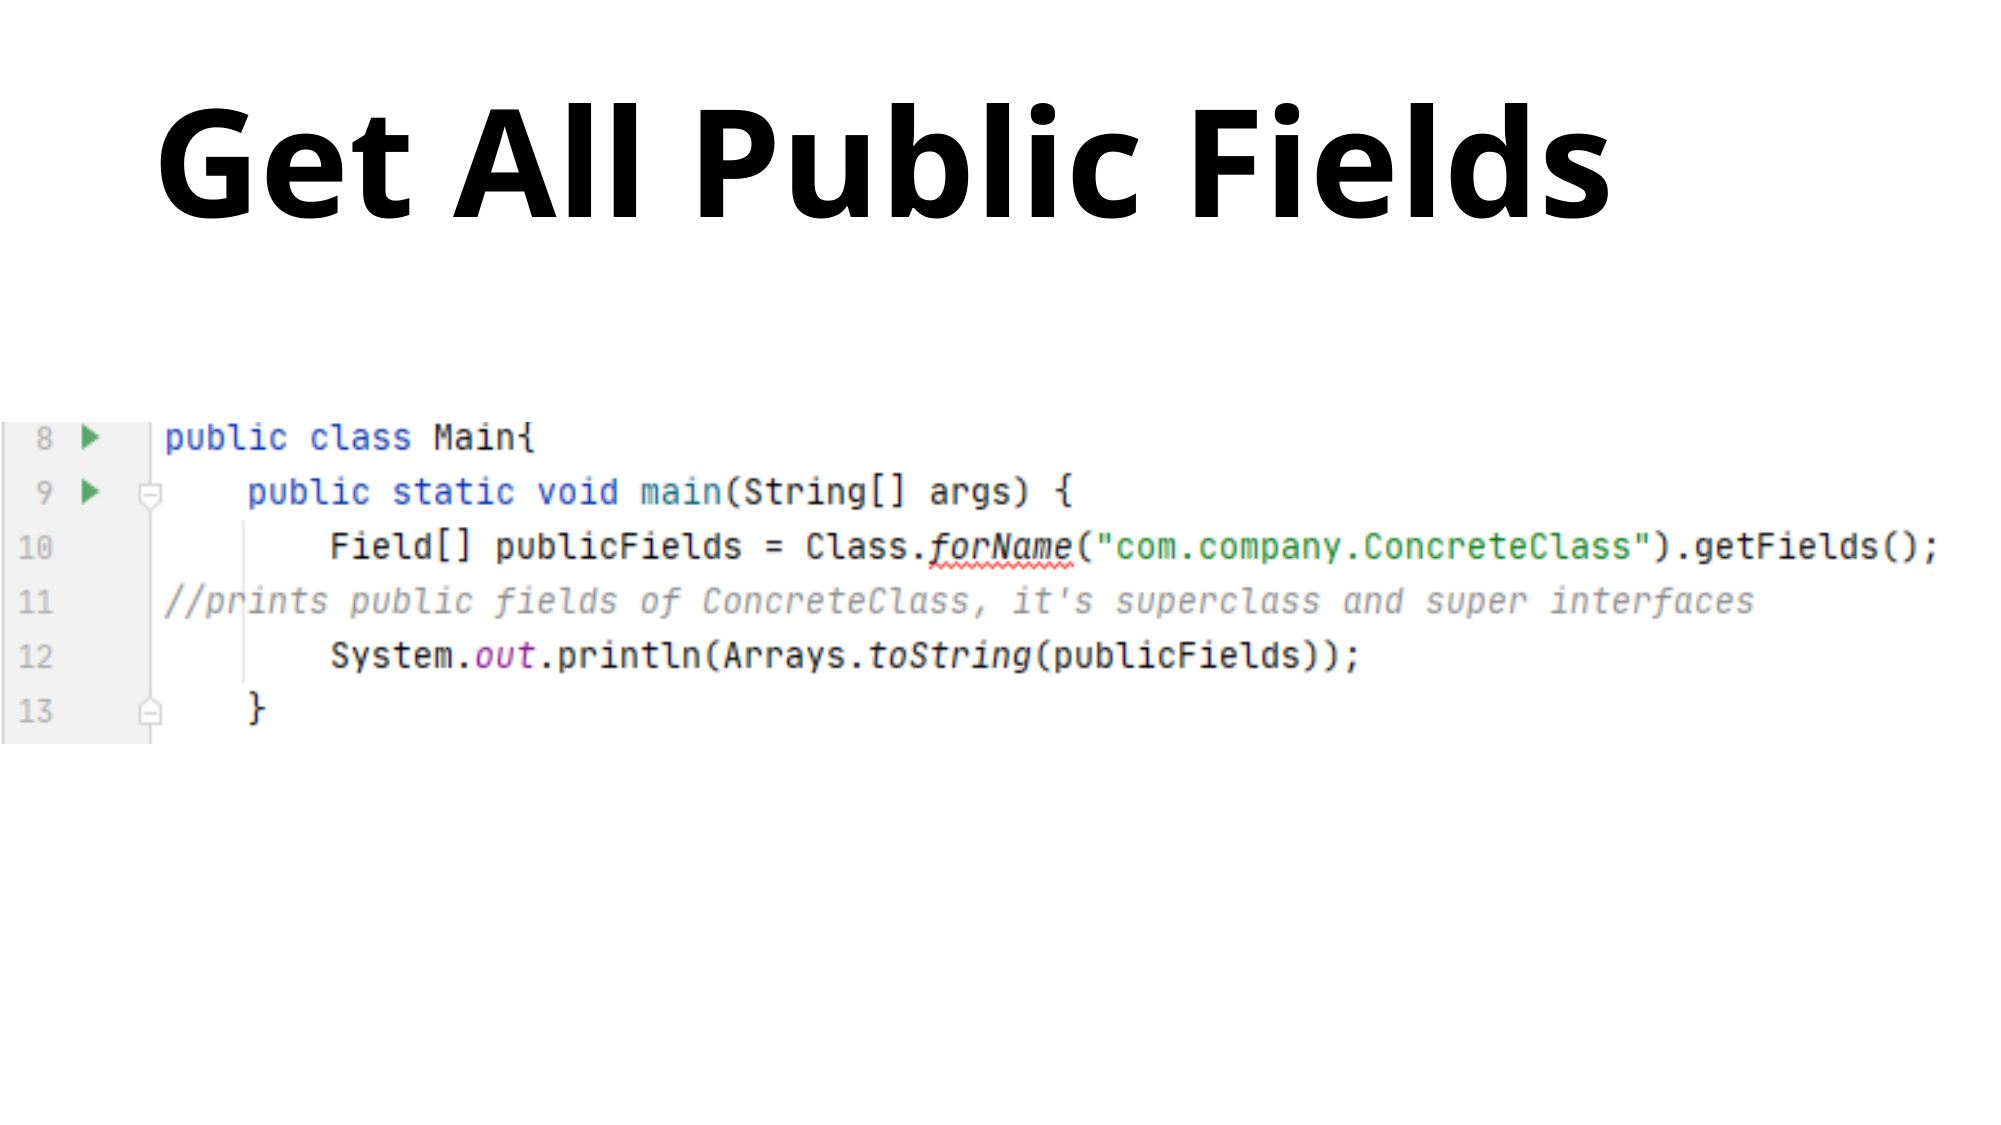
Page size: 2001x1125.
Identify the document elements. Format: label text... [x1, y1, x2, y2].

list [0, 422, 1966, 744]
title Get All Public Fields [137, 59, 1863, 278]
